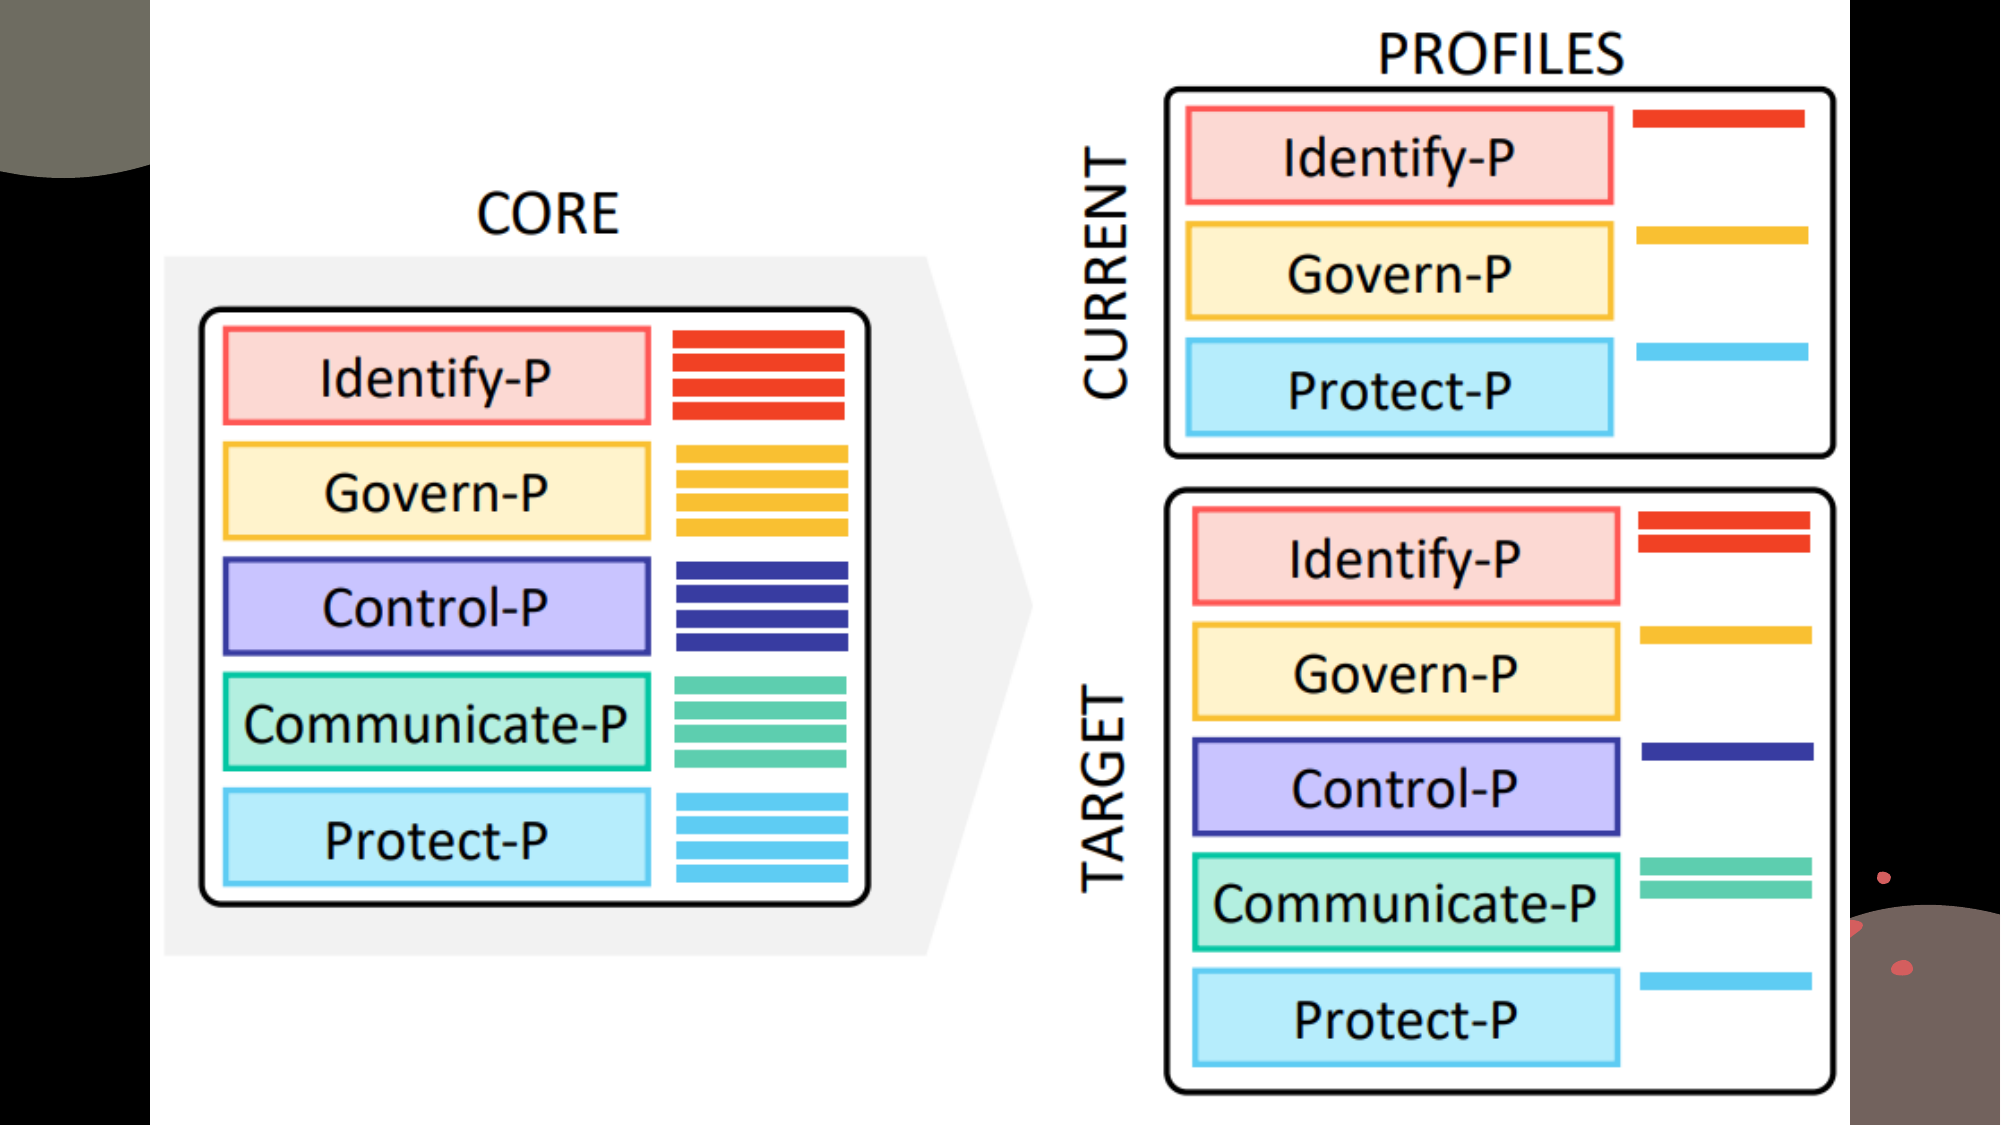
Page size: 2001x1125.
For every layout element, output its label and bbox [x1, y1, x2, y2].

picture [149, 0, 1850, 1125]
